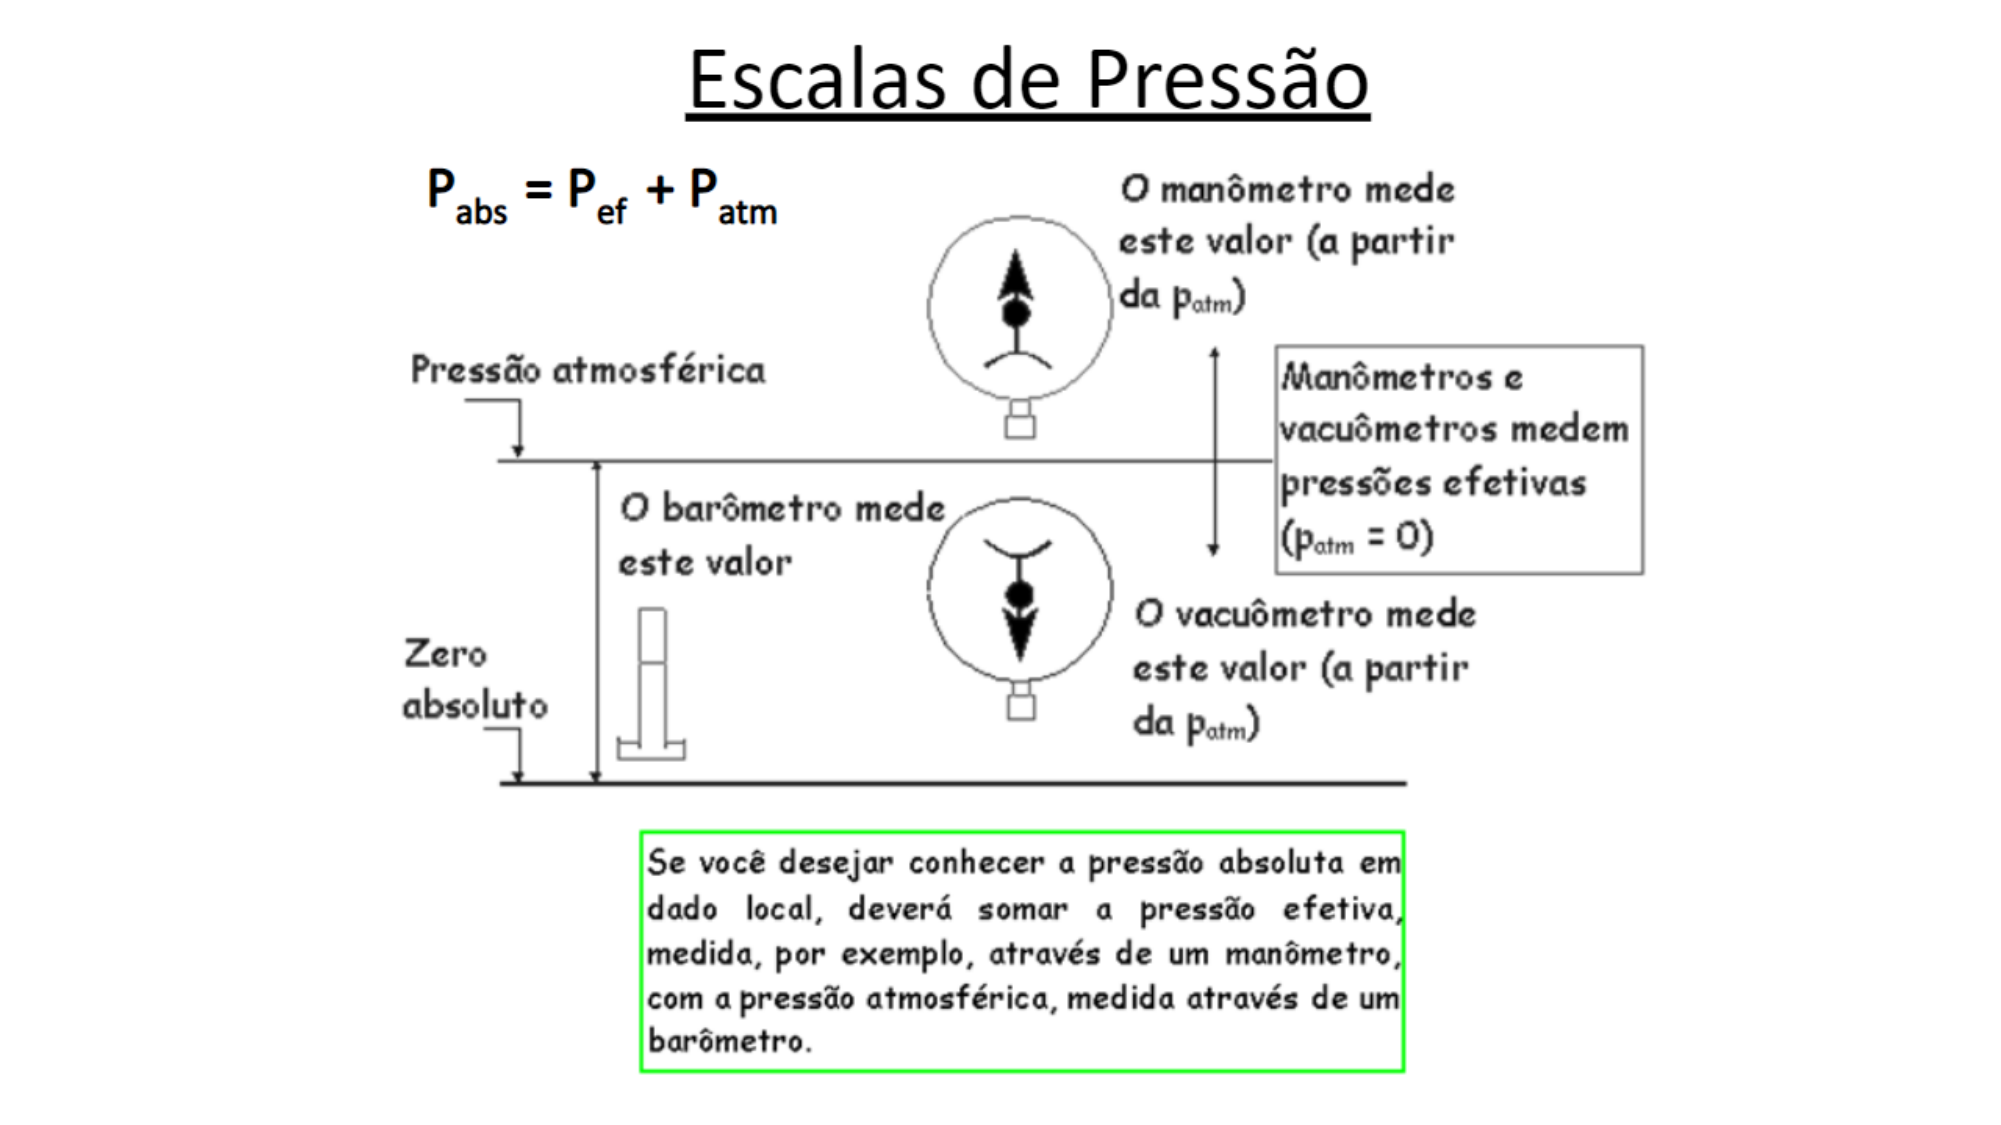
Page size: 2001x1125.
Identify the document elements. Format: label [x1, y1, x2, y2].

picture [317, 14, 1690, 1095]
